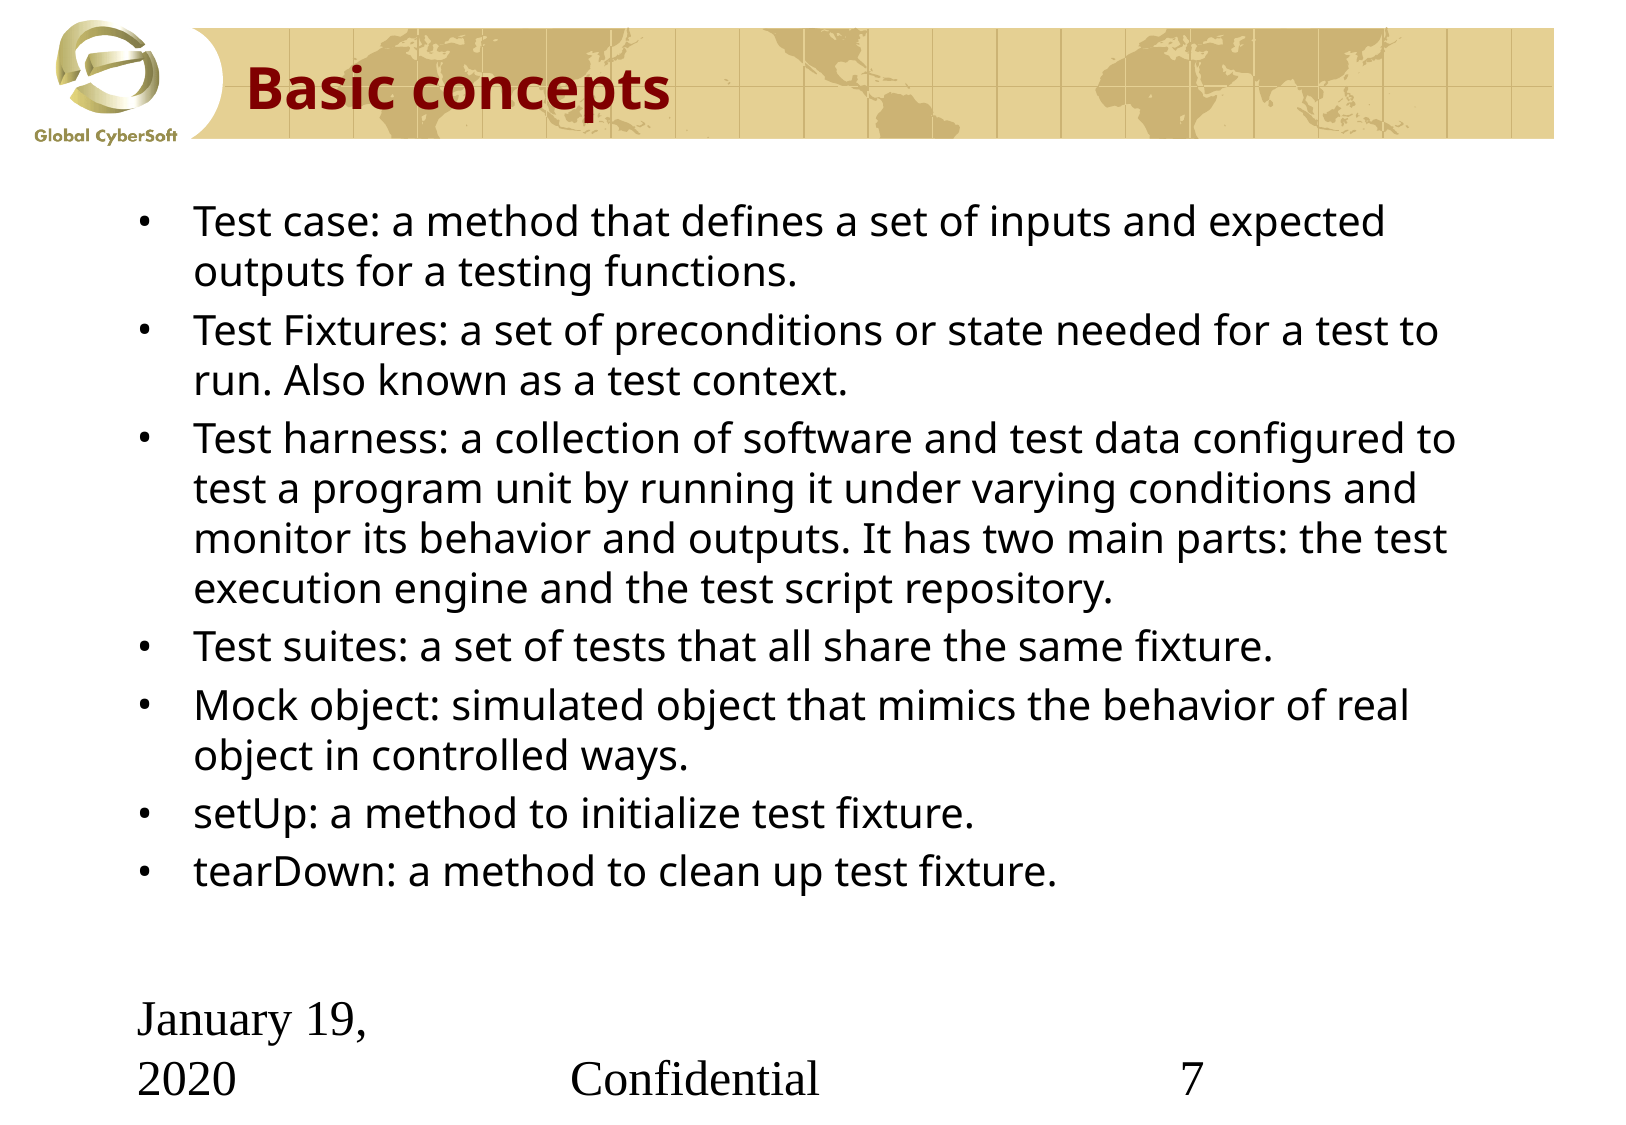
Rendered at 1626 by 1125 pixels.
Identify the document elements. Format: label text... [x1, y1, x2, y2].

list Test case: a method that defines a set of inputs and expected outputs for a testing functions. Test Fixtures: a set of preconditions or state needed for a test to run. Also known as a test context. Test harness: a collection of software and test data configured to test a program unit by running it under varying conditions and monitor its behavior and outputs. It has two main parts: the test execution engine and the test script repository. Test suites: a set of tests that all share the same fixture. Mock object: simulated object that mimics the behavior of real object in controlled ways. setUp: a method to initialize test fixture. tearDown: a method to clean up test fixture. [121, 187, 1504, 1028]
title Basic concepts [230, 37, 1544, 135]
slide_number ‹#› [1164, 1037, 1504, 1113]
footer Confidential [555, 1037, 1070, 1113]
picture [31, 12, 181, 150]
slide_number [121, 1037, 461, 1113]
